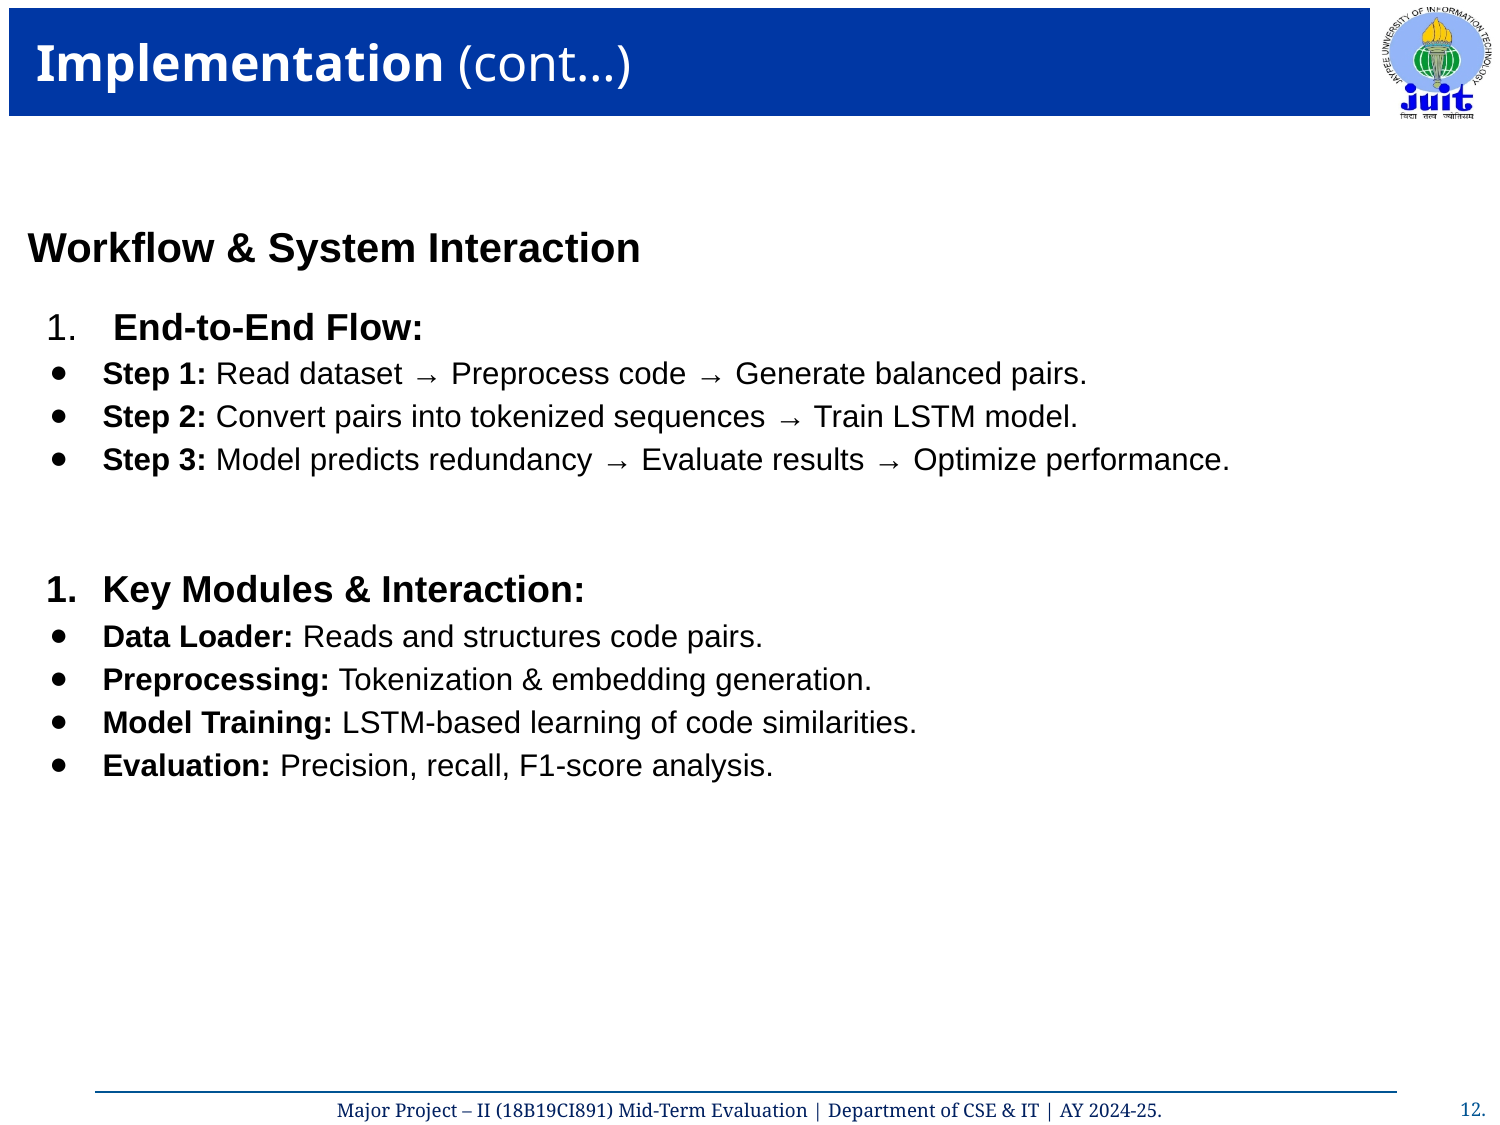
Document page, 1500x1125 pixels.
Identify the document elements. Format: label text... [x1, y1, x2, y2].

picture [1375, 7, 1500, 119]
text_box Workflow & System Interaction End-to-End Flow: Step 1: Read dataset → Preprocess code → Generate balanced pairs. Step 2: Convert pairs into tokenized sequences → Train LSTM model. Step 3: Model predicts redundancy → Evaluate results → Optimize performance. Key Modules & Interaction: Data Loader: Reads and structures code pairs. Preprocessing: Tokenization & embedding generation. Model Training: LSTM-based learning of code similarities. Evaluation: Precision, recall, F1-score analysis. [12, 131, 1482, 1083]
title Implementation (cont…) [4, 2, 1375, 121]
